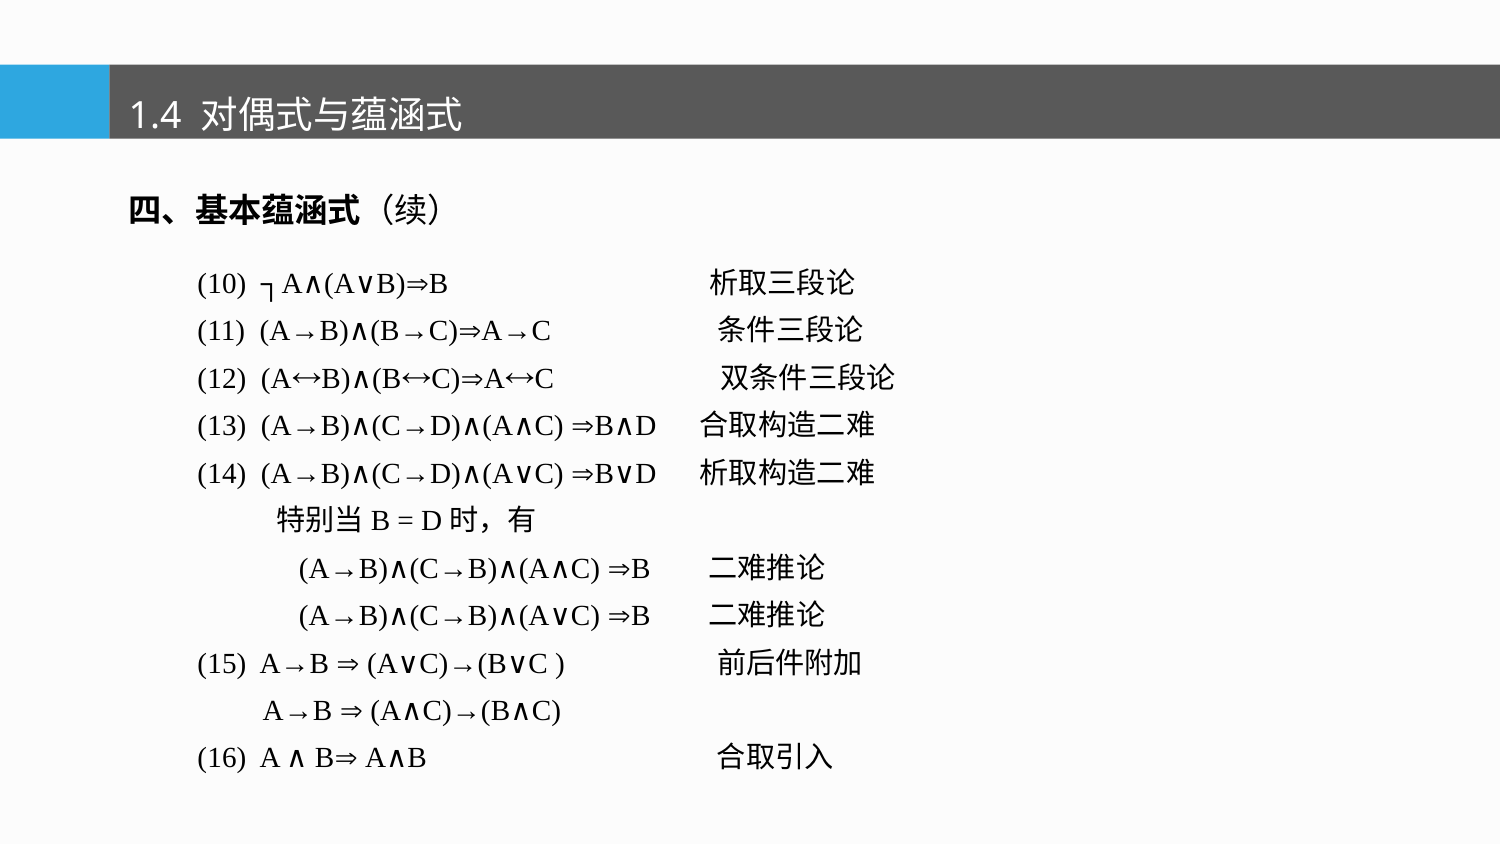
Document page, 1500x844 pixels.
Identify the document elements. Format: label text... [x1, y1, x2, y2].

text_box (10) ┐A∧(A∨B)B 析取三段论 (11) (A→B)∧(B→C)A→C 条件三段论 (12) (AB)∧(BC)AC 双条件三段论 (13) (A→B)∧(C→D)∧(A∧C) B∧D 合取构造二难 (14) (A→B)∧(C→D)∧(A∨C) B∨D 析取构造二难 特别当B = D时，有 (A→B)∧(C→B)∧(A∧C) B 二难推论 (A→B)∧(C→B)∧(A∨C) B 二难推论 (15) A→B  (A∨C)→(B∨C ) 前后件附加 A→B  (A∧C)→(B∧C) (16) A ∧ B A∧B 合取引入 [182, 256, 1171, 782]
text_box [732, 64, 1500, 140]
text_box [118, 250, 1288, 673]
text_box [0, 64, 108, 140]
text_box 四、基本蕴涵式（续） [113, 162, 1283, 241]
text_box 1.4 对偶式与蕴涵式 [114, 52, 732, 144]
text_box [108, 64, 114, 140]
